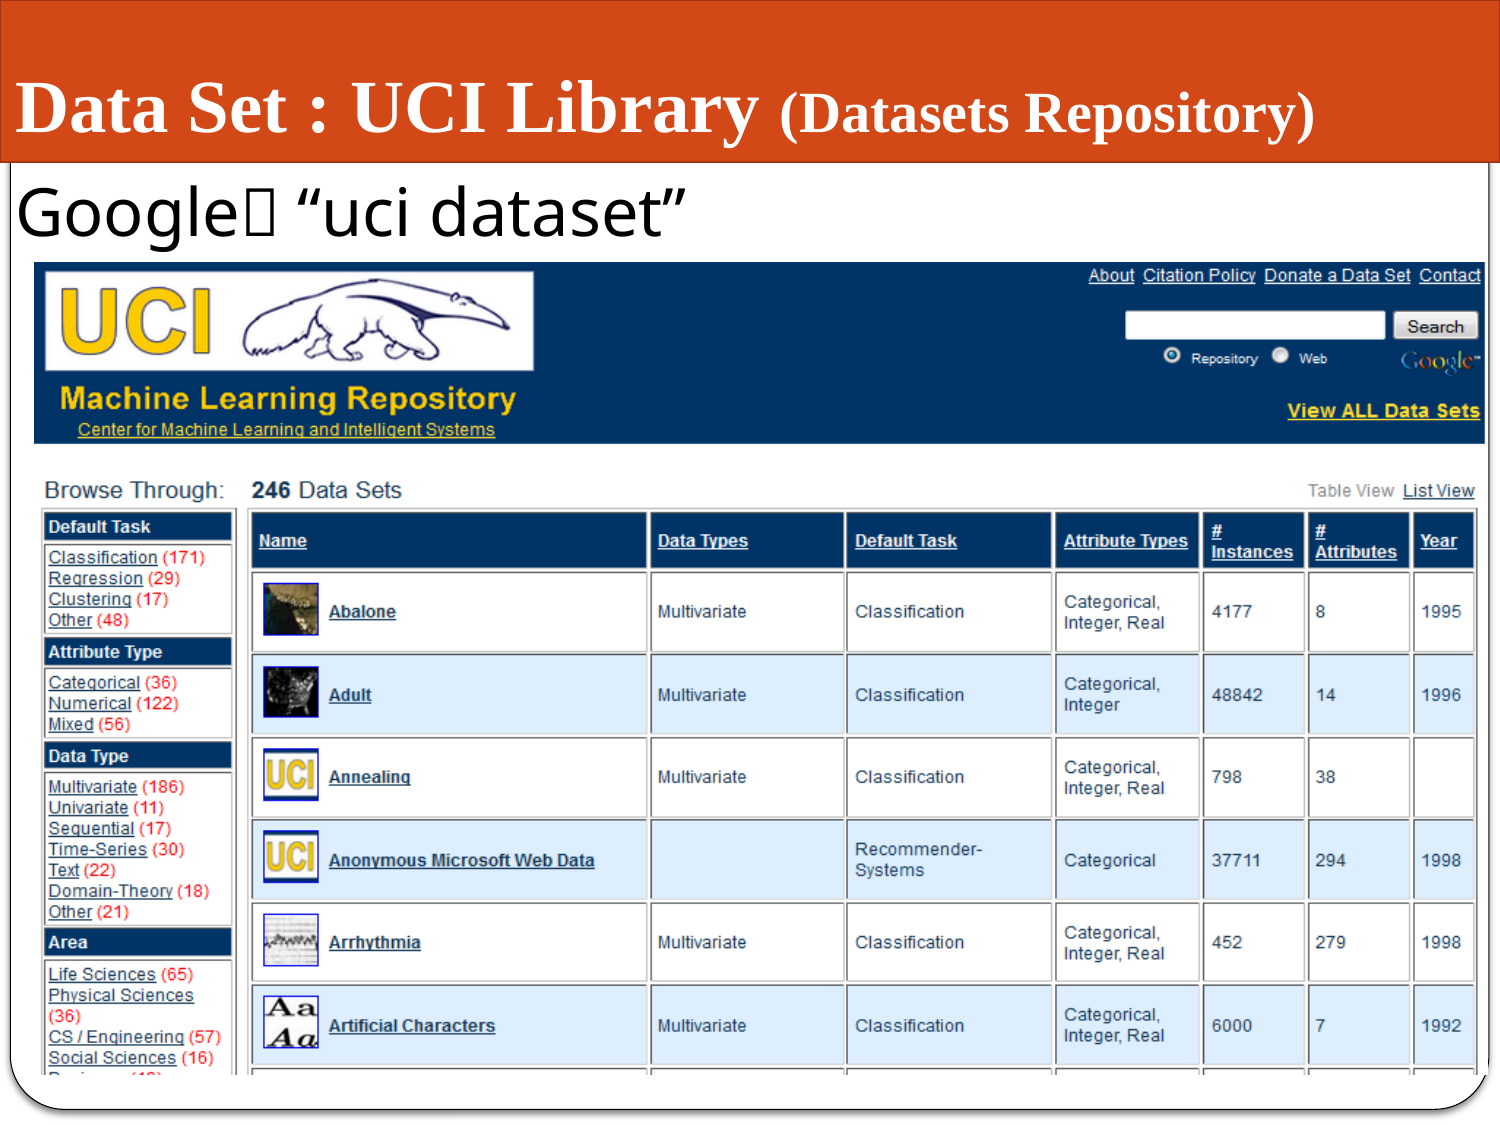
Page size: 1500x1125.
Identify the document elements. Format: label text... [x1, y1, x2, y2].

picture [34, 262, 1488, 1076]
list Google “uci dataset” [0, 162, 1500, 1125]
title Data Set : UCI Library (Datasets Repository) [0, 0, 1500, 162]
